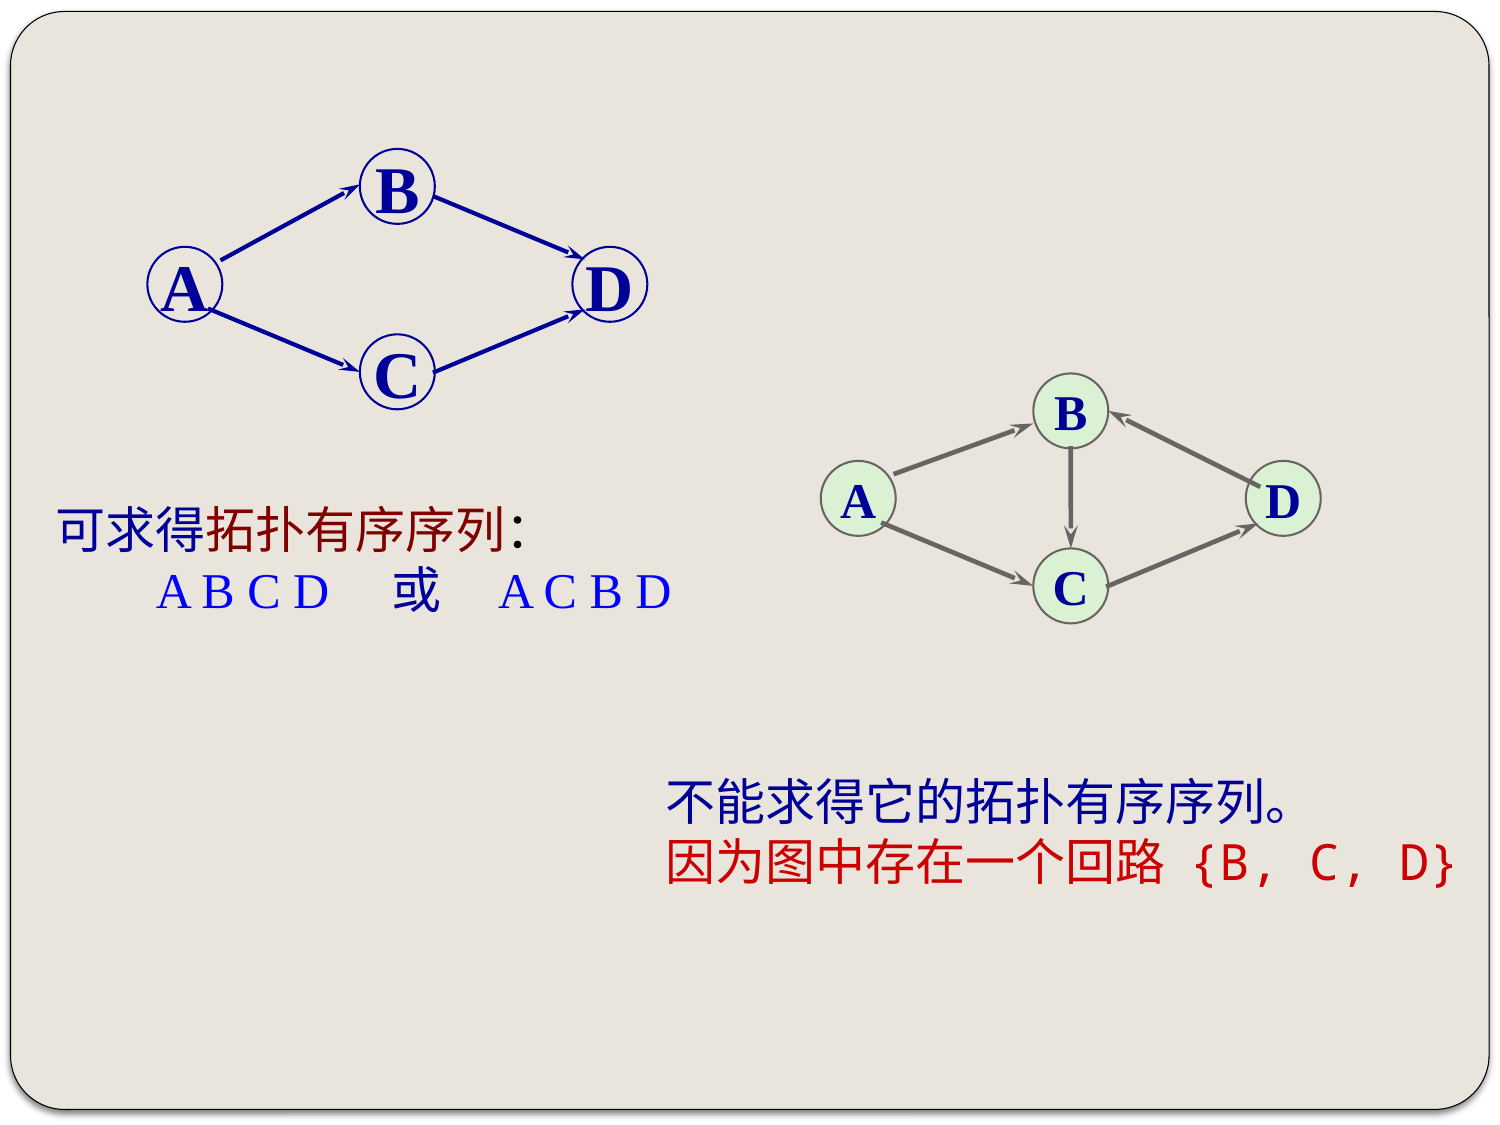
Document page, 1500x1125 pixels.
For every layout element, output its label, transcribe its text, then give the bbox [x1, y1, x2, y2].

text_box 不能求得它的拓扑有序序列。 因为图中存在一个回路 {B, C, D} [651, 762, 1474, 898]
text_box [147, 148, 648, 410]
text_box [820, 373, 1322, 624]
text_box 可求得拓扑有序序列： A B C D 或 A C B D [41, 491, 741, 627]
